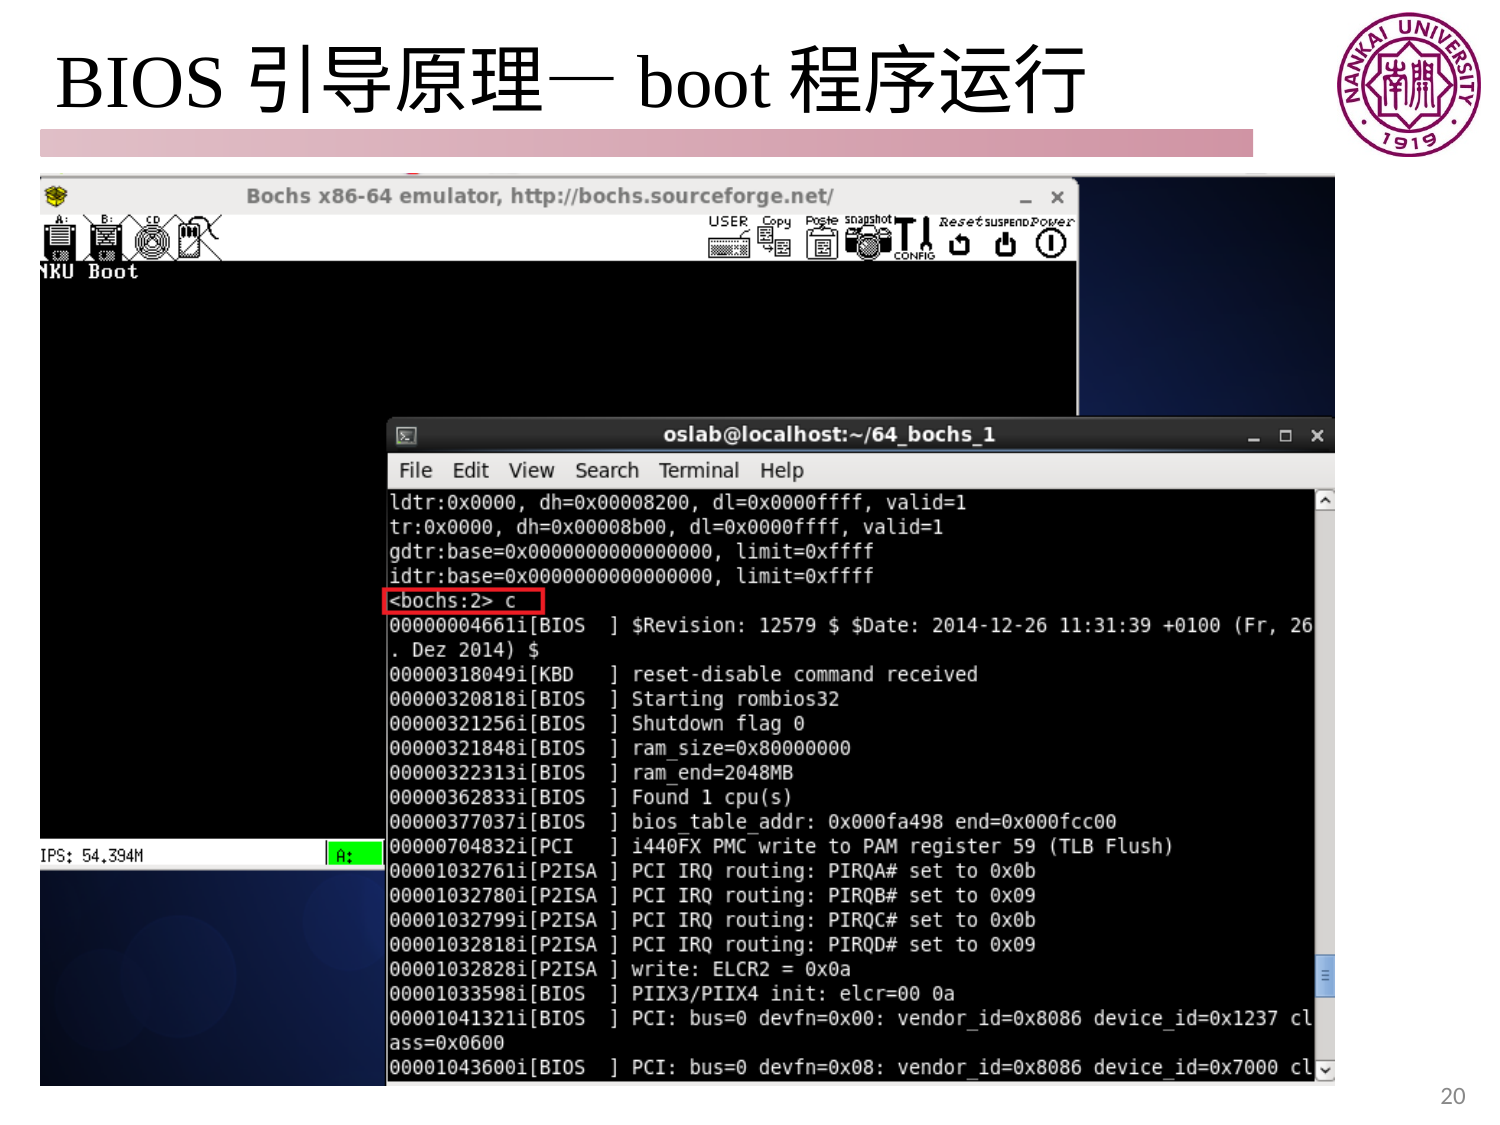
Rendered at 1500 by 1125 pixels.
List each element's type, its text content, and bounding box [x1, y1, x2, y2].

title BIOS引导原理—boot程序运行 [40, 33, 1335, 133]
picture [1337, 12, 1481, 157]
slide_number 20 [1143, 1065, 1481, 1125]
picture [40, 173, 1335, 1086]
